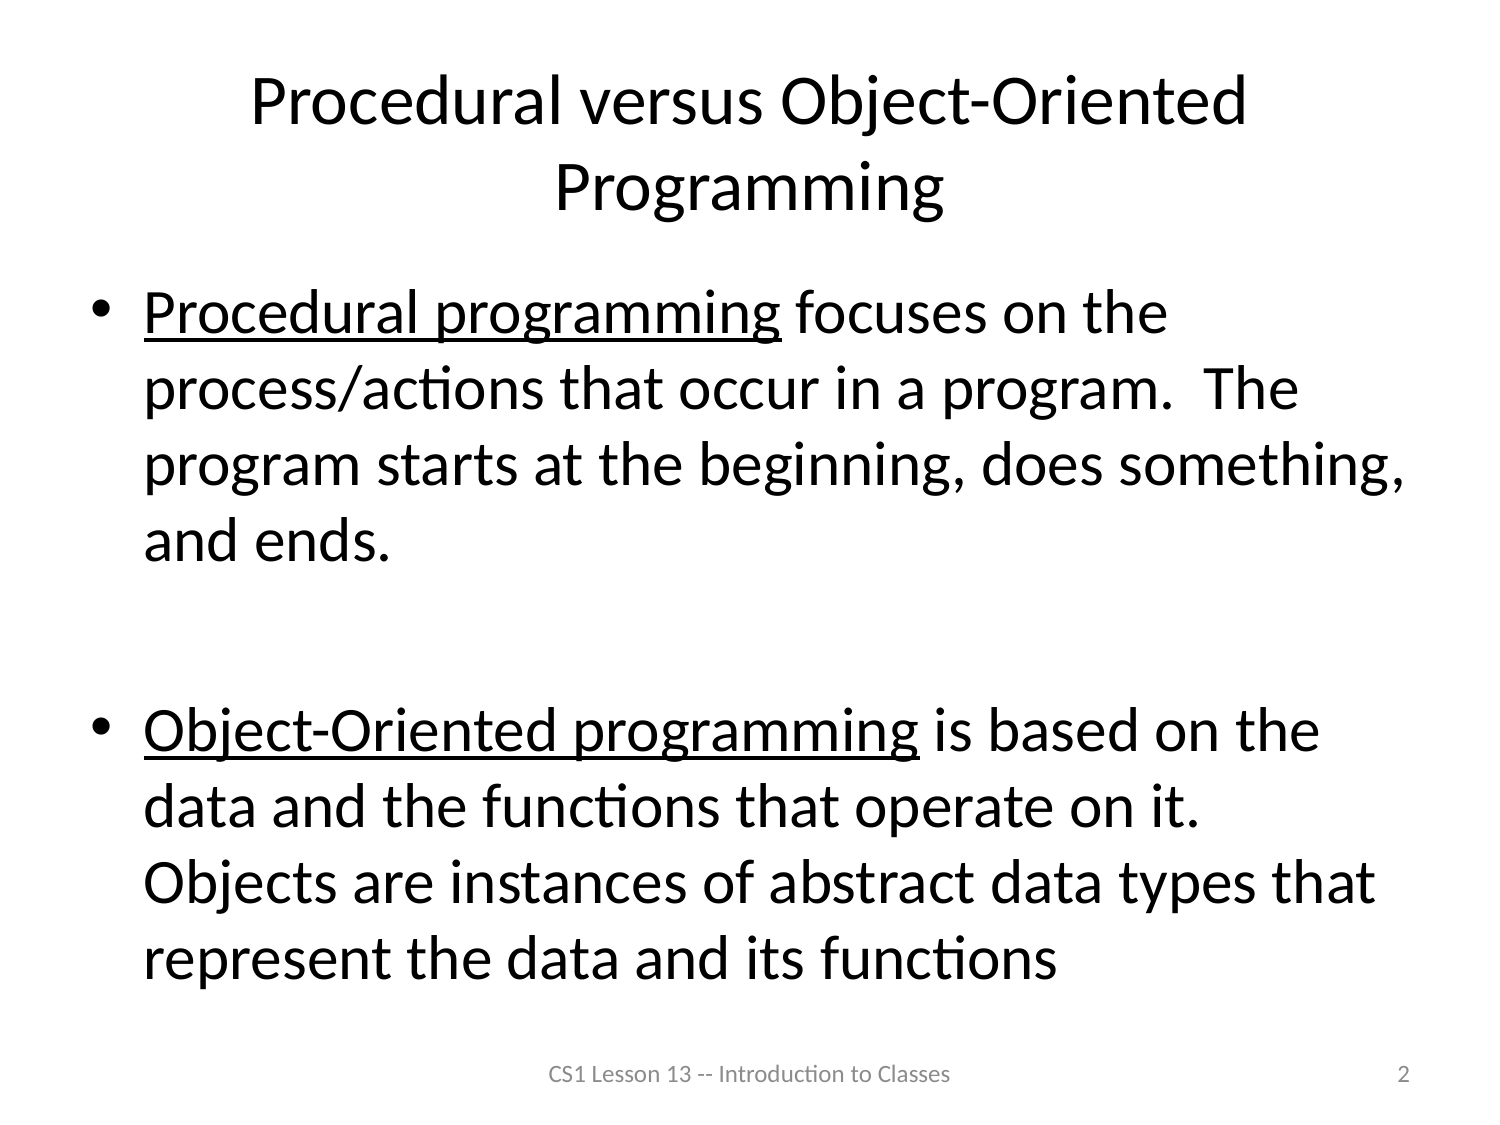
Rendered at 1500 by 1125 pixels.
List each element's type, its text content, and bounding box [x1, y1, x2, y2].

title Procedural versus Object-Oriented Programming [75, 45, 1425, 233]
slide_number 2 [1074, 1042, 1425, 1103]
footer CS1 Lesson 13 -- Introduction to Classes [512, 1042, 988, 1103]
list Procedural programming focuses on the process/actions that occur in a program. The program starts at the beginning, does something, and ends. Object-Oriented programming is based on the data and the functions that operate on it. Objects are instances of abstract data types that represent the data and its functions [75, 262, 1425, 1005]
